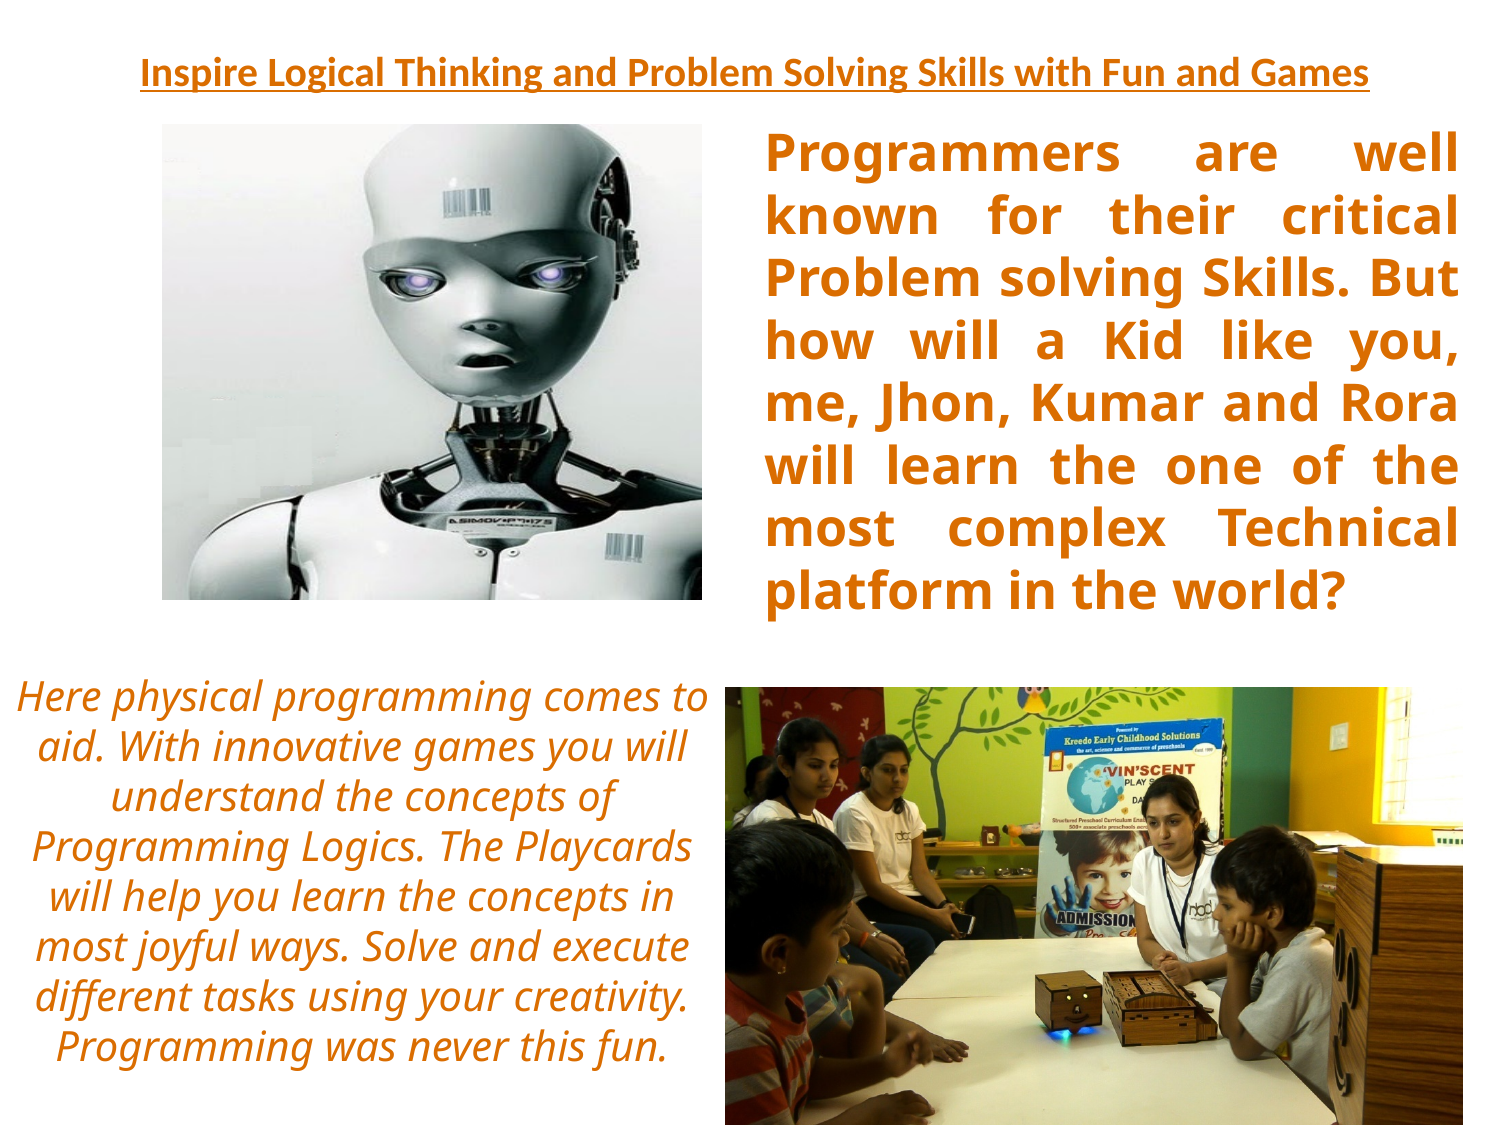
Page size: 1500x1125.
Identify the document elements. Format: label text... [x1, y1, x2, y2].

text_box Here physical programming comes to aid. With innovative games you will understand the concepts of Programming Logics. The Playcards will help you learn the concepts in most joyful ways. Solve and execute different tasks using your creativity. Programming was never this fun. [0, 662, 725, 1078]
picture [162, 124, 702, 601]
text_box Inspire Logical Thinking and Problem Solving Skills with Fun and Games [124, 37, 1400, 103]
picture [724, 687, 1463, 1125]
text_box Programmers are well known for their critical Problem solving Skills. But how will a Kid like you, me, Jhon, Kumar and Rora will learn the one of the most complex Technical platform in the world? [750, 112, 1475, 627]
